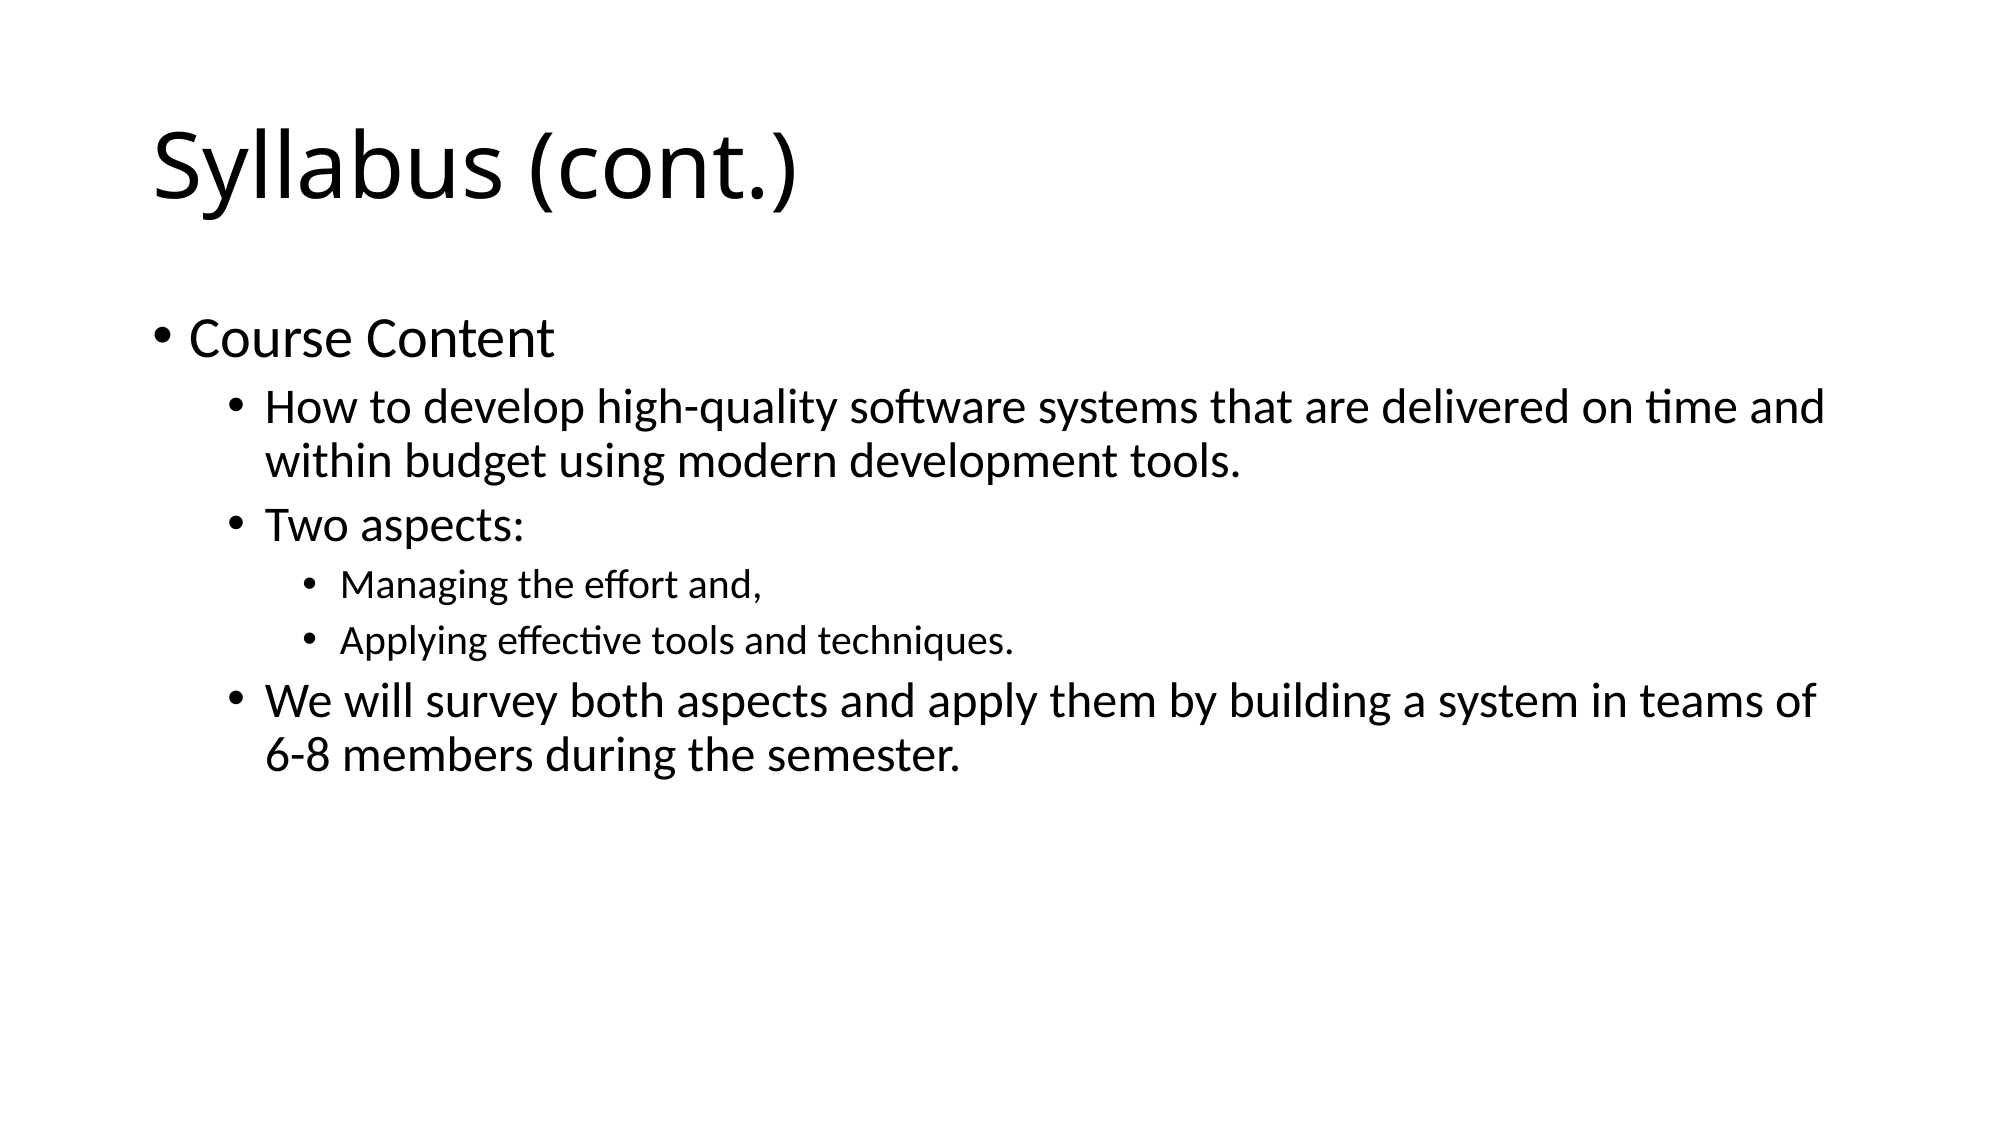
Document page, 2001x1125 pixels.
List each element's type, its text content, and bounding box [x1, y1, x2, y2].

title Syllabus (cont.) [137, 59, 1863, 278]
list Course Content How to develop high-quality software systems that are delivered on time and within budget using modern development tools. Two aspects: Managing the effort and, Applying effective tools and techniques. We will survey both aspects and apply them by building a system in teams of 6-8 members during the semester. [137, 299, 1863, 1014]
